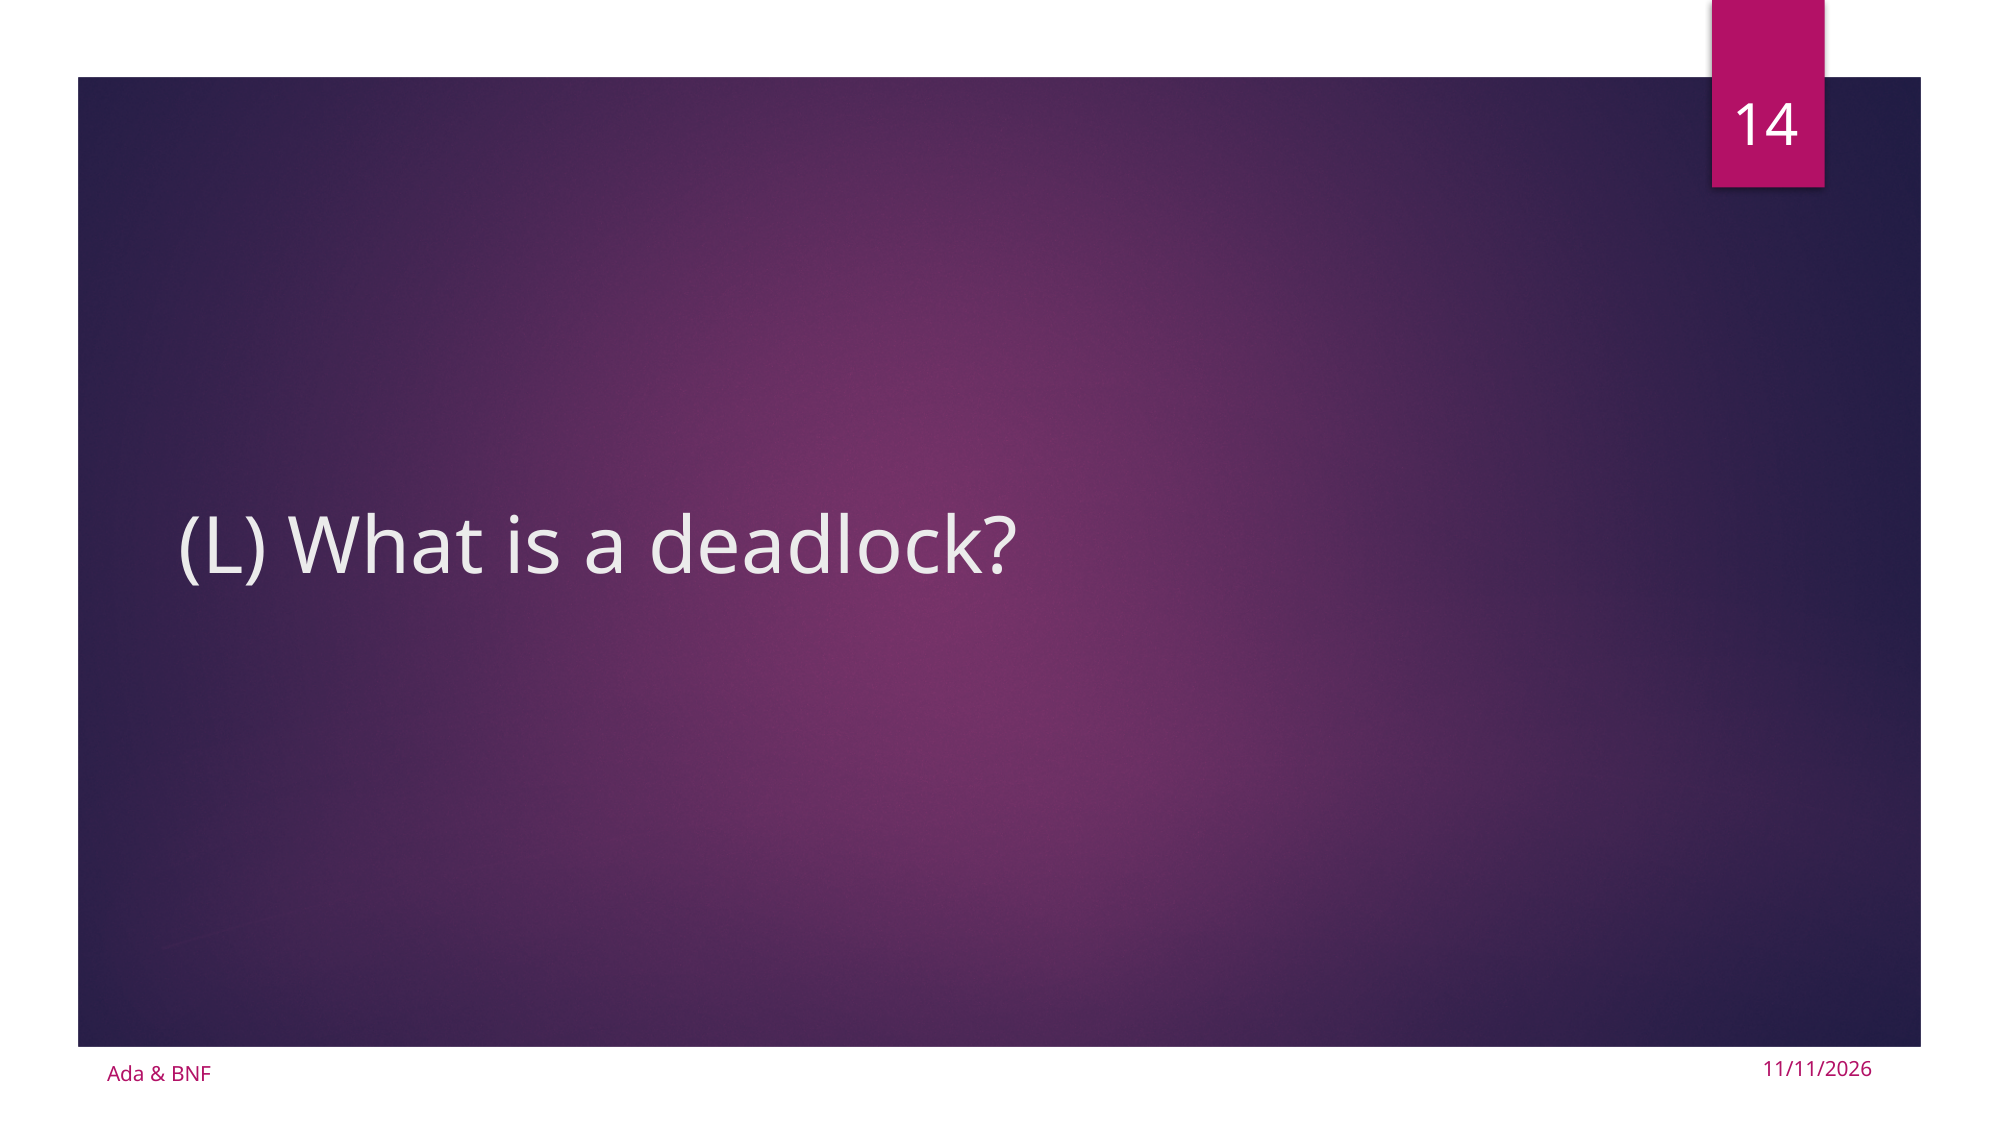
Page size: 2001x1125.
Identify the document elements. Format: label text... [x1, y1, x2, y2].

footer Ada & BNF [92, 1048, 726, 1099]
slide_number 14 [1696, 48, 1835, 175]
title (L) What is a deadlock? [163, 175, 1867, 950]
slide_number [1747, 1048, 1911, 1099]
